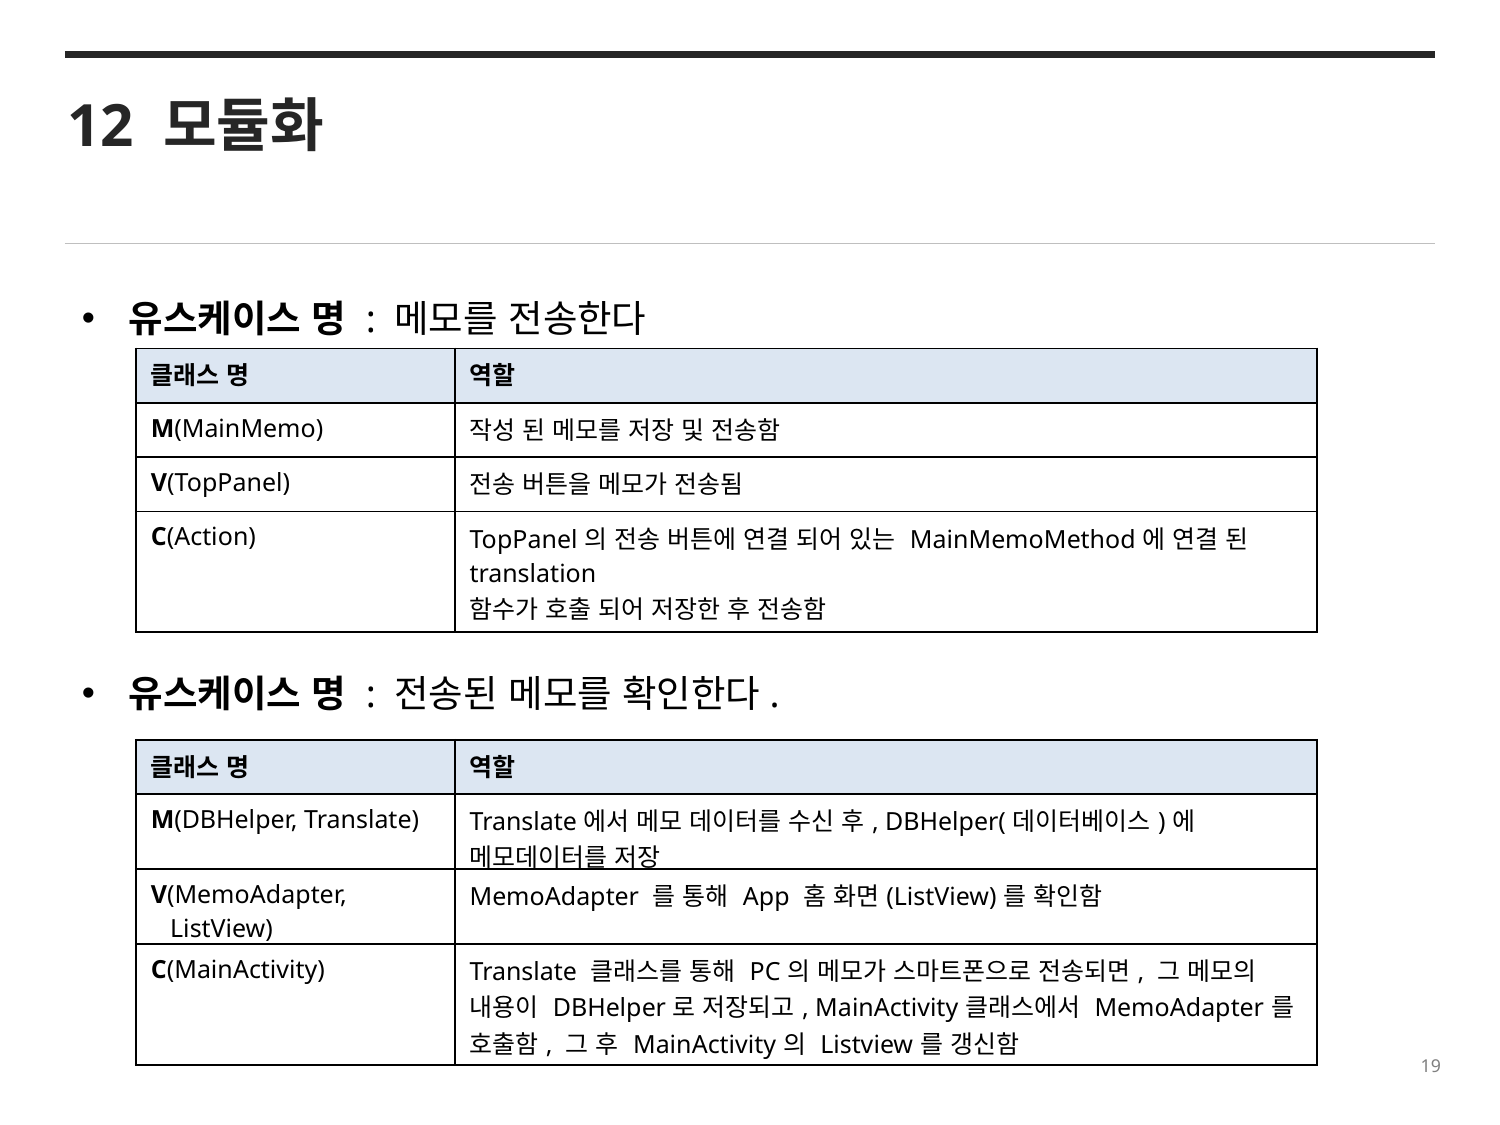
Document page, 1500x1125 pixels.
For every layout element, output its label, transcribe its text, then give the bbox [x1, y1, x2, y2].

table_cell 작성 된 메모를 저장 및 전송함 [456, 404, 1316, 456]
table_header 클래스 명 [137, 741, 454, 793]
table_cell V(MemoAdapter, ListView) [137, 870, 454, 943]
table_cell M(MainMemo) [137, 404, 454, 456]
table_header 역할 [456, 349, 1316, 402]
text_box 유스케이스 명 : 전송된 메모를 확인한다. [67, 662, 989, 723]
table_cell Translate에서 메모 데이터를 수신 후, DBHelper(데이터베이스)에 메모데이터를 저장 [456, 795, 1316, 868]
table_header 클래스 명 [137, 349, 454, 402]
table_cell V(TopPanel) [137, 458, 454, 511]
text_box 12 모듈화 [53, 80, 1187, 166]
table_cell M(DBHelper, Translate) [137, 795, 454, 868]
table_cell 전송 버튼을 메모가 전송됨 [456, 458, 1316, 511]
table_header 역할 [456, 741, 1316, 793]
text_box 유스케이스 명 : 메모를 전송한다 [67, 287, 989, 348]
table_cell Translate 클래스를 통해 PC의 메모가 스마트폰으로 전송되면, 그 메모의 내용이 DBHelper로 저장되고, MainActivity클래스에서 MemoAdapter를 호출함, 그 후 MainActivity의 Listview를 갱신함 [456, 945, 1316, 1064]
table_cell C(Action) [137, 512, 454, 631]
table_cell MemoAdapter 를 통해 App 홈 화면(ListView)를 확인함 [456, 870, 1316, 943]
table_cell C(MainActivity) [137, 945, 454, 1064]
table_cell TopPanel의 전송 버튼에 연결 되어 있는 MainMemoMethod에 연결 된 translation 함수가 호출 되어 저장한 후 전송함 [456, 512, 1316, 631]
